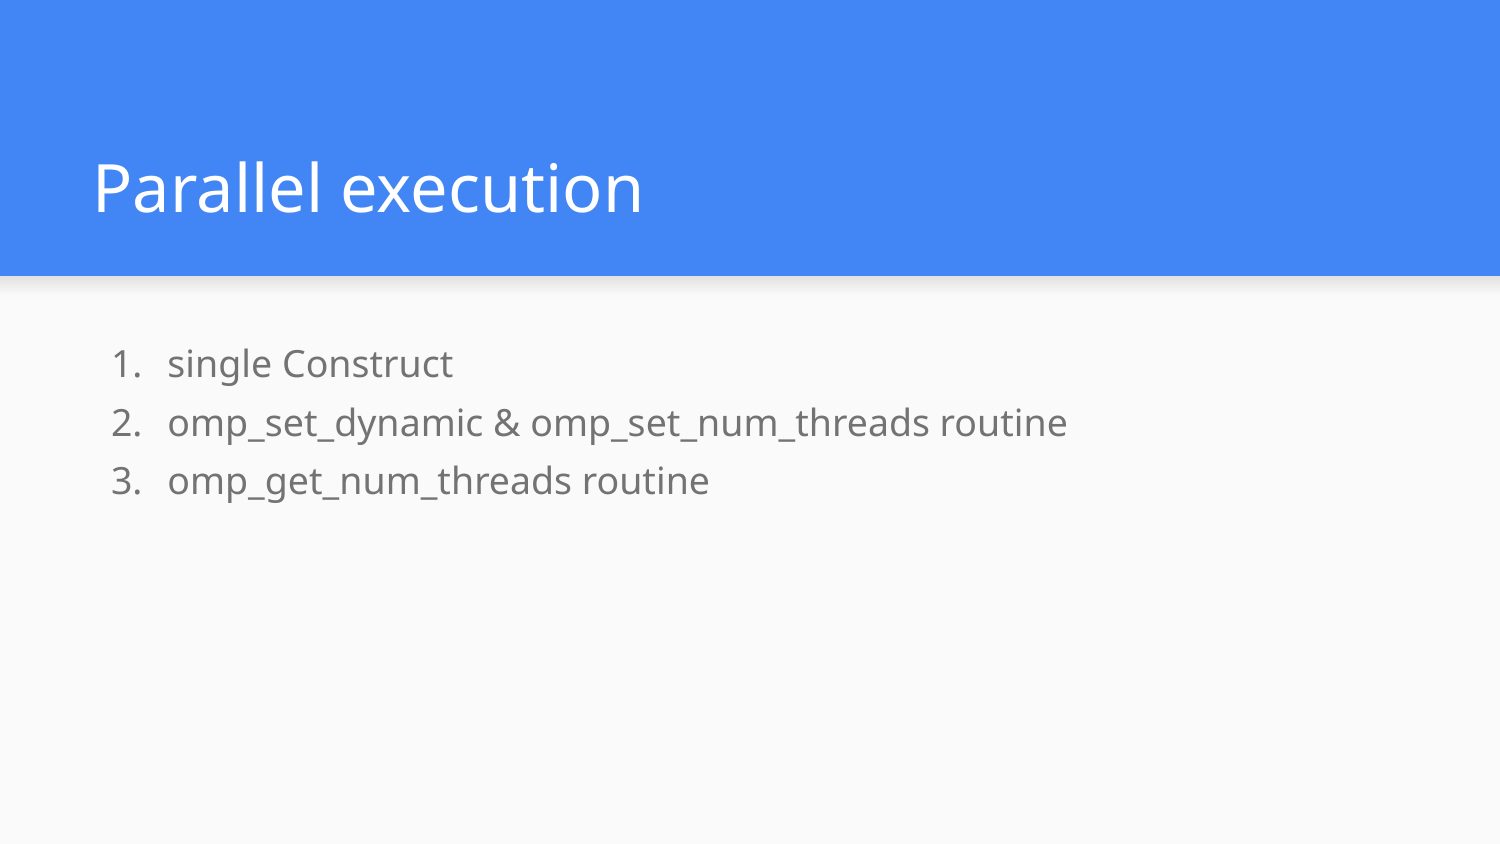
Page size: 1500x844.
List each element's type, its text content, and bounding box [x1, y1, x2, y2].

list single Construct omp_set_dynamic & omp_set_num_threads routine omp_get_num_threads routine [77, 314, 1427, 760]
title Parallel execution [77, 121, 1427, 248]
